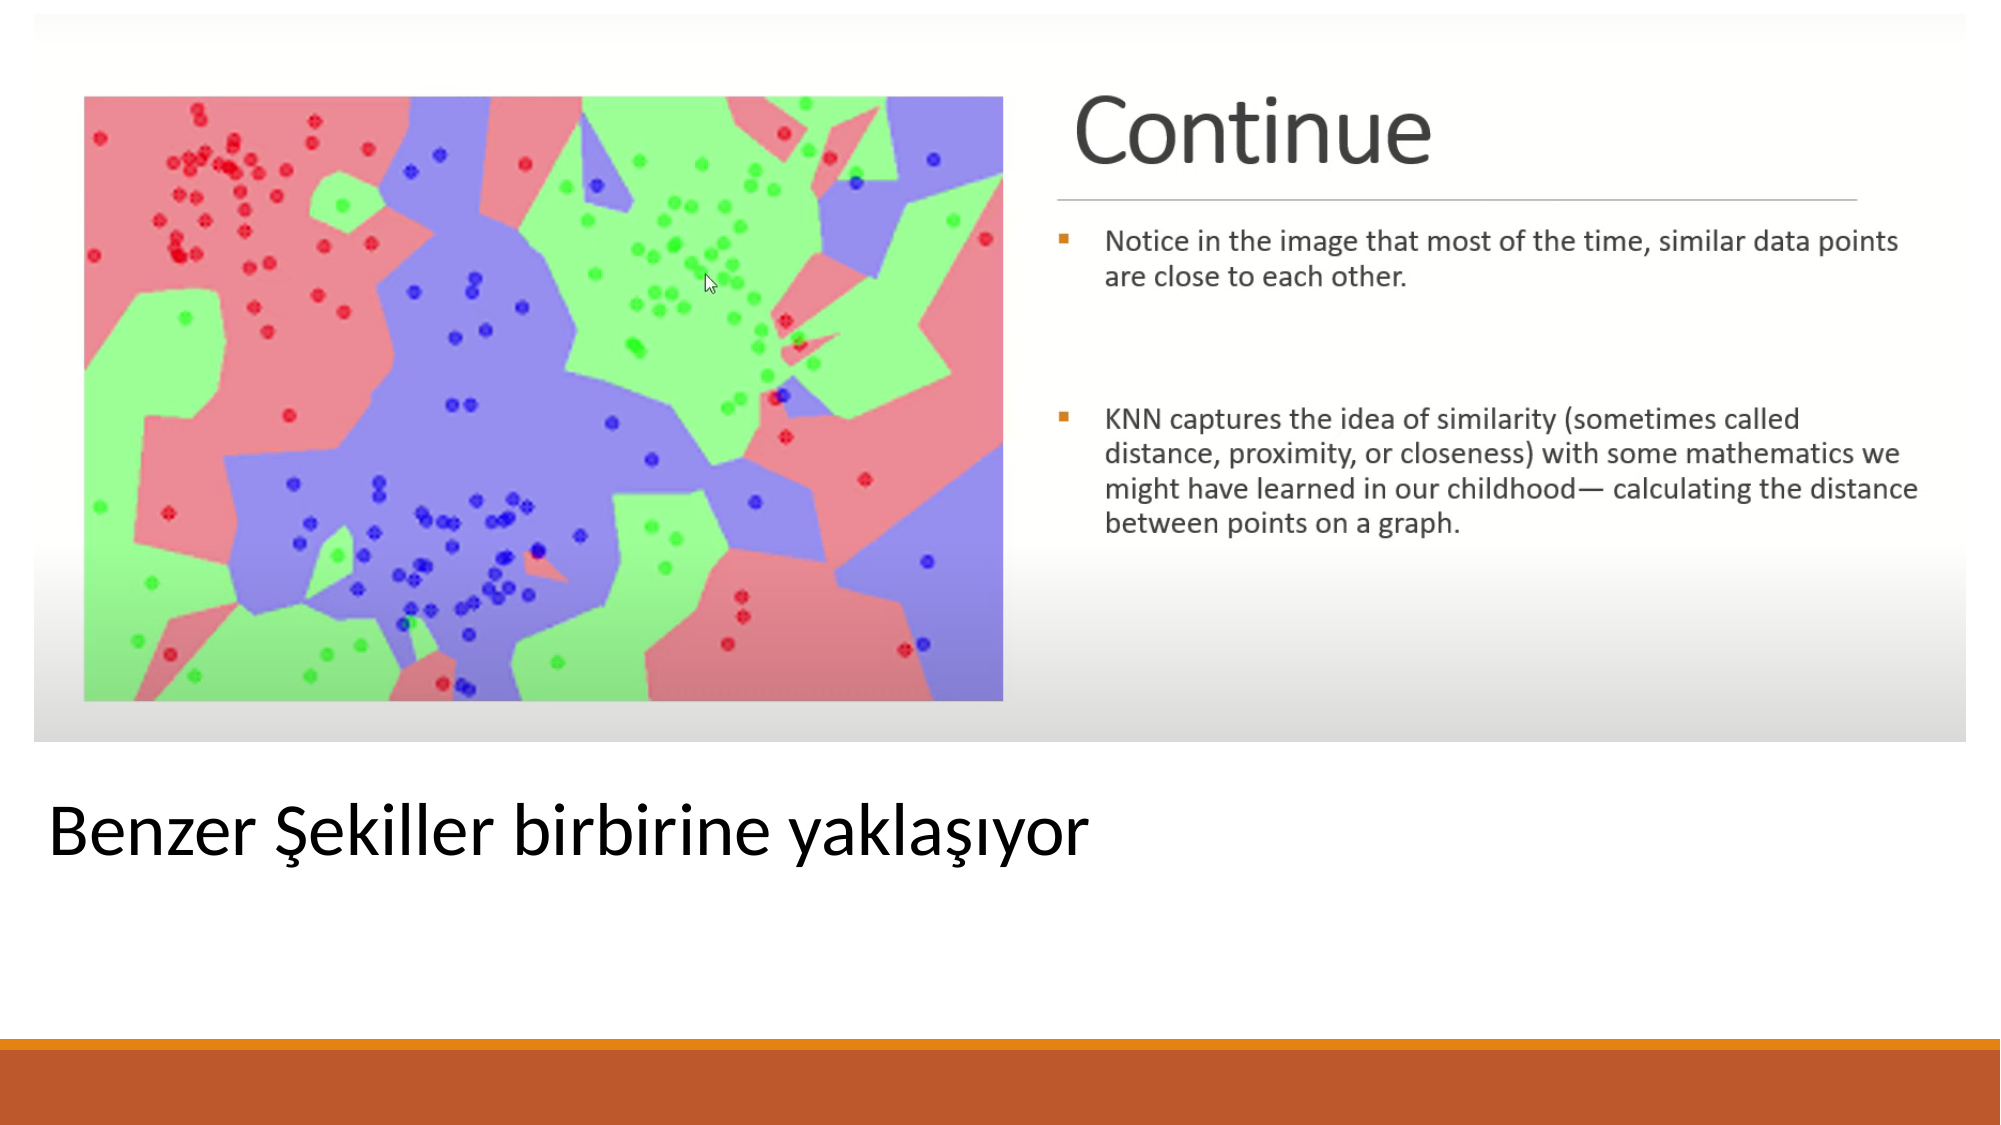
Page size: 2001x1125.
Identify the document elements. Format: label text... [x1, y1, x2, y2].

text_box Benzer Şekiller birbirine yaklaşıyor [34, 773, 1966, 878]
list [33, 14, 1967, 742]
